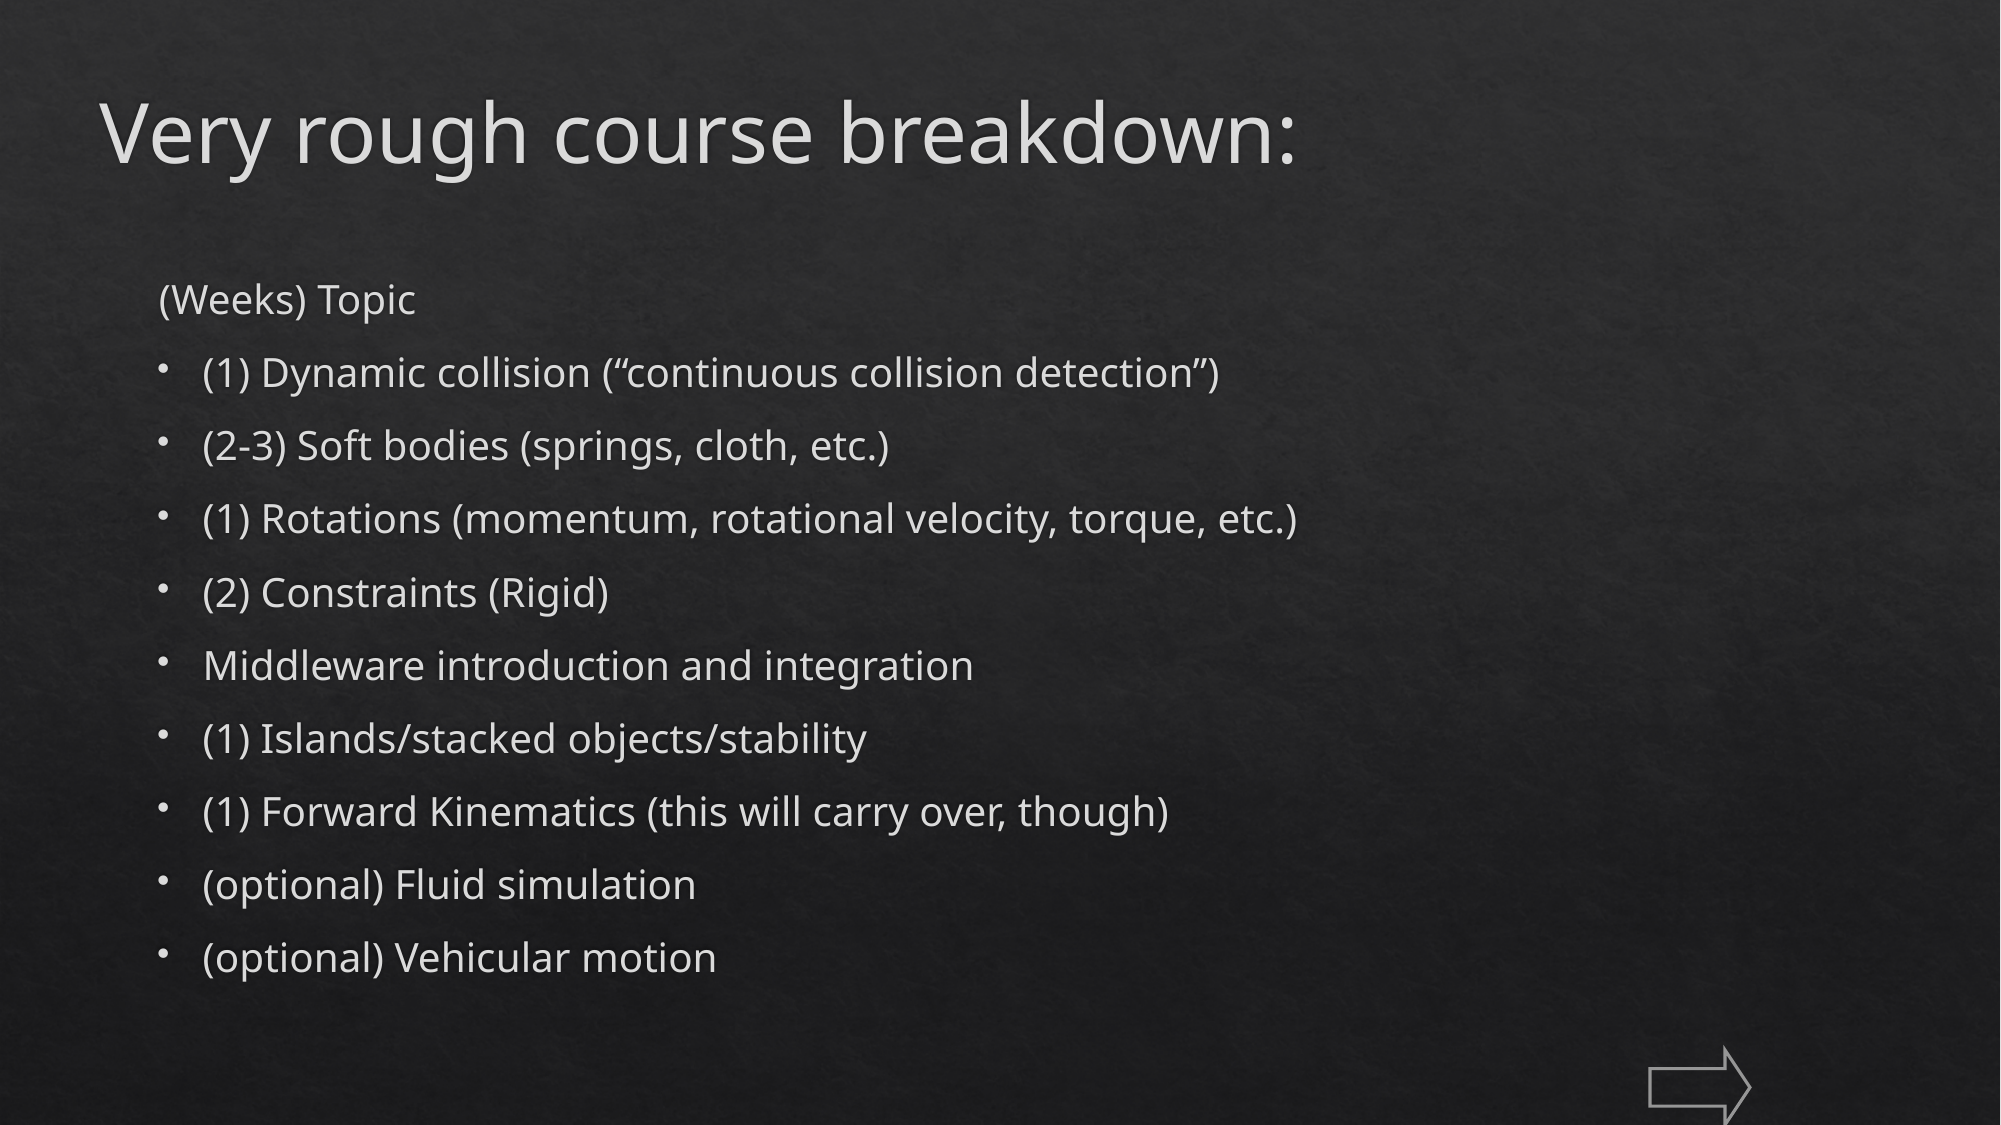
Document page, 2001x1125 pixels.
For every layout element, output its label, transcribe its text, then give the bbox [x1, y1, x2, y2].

title Very rough course breakdown: [31, 50, 1369, 213]
list (Weeks) Topic (1) Dynamic collision (“continuous collision detection”) (2-3) Soft bodies (springs, cloth, etc.) (1) Rotations (momentum, rotational velocity, torque, etc.) (2) Constraints (Rigid) Middleware introduction and integration (1) Islands/stacked objects/stability (1) Forward Kinematics (this will carry over, though) (optional) Fluid simulation (optional) Vehicular motion [138, 263, 1402, 1002]
text_box [1650, 1049, 1750, 1125]
